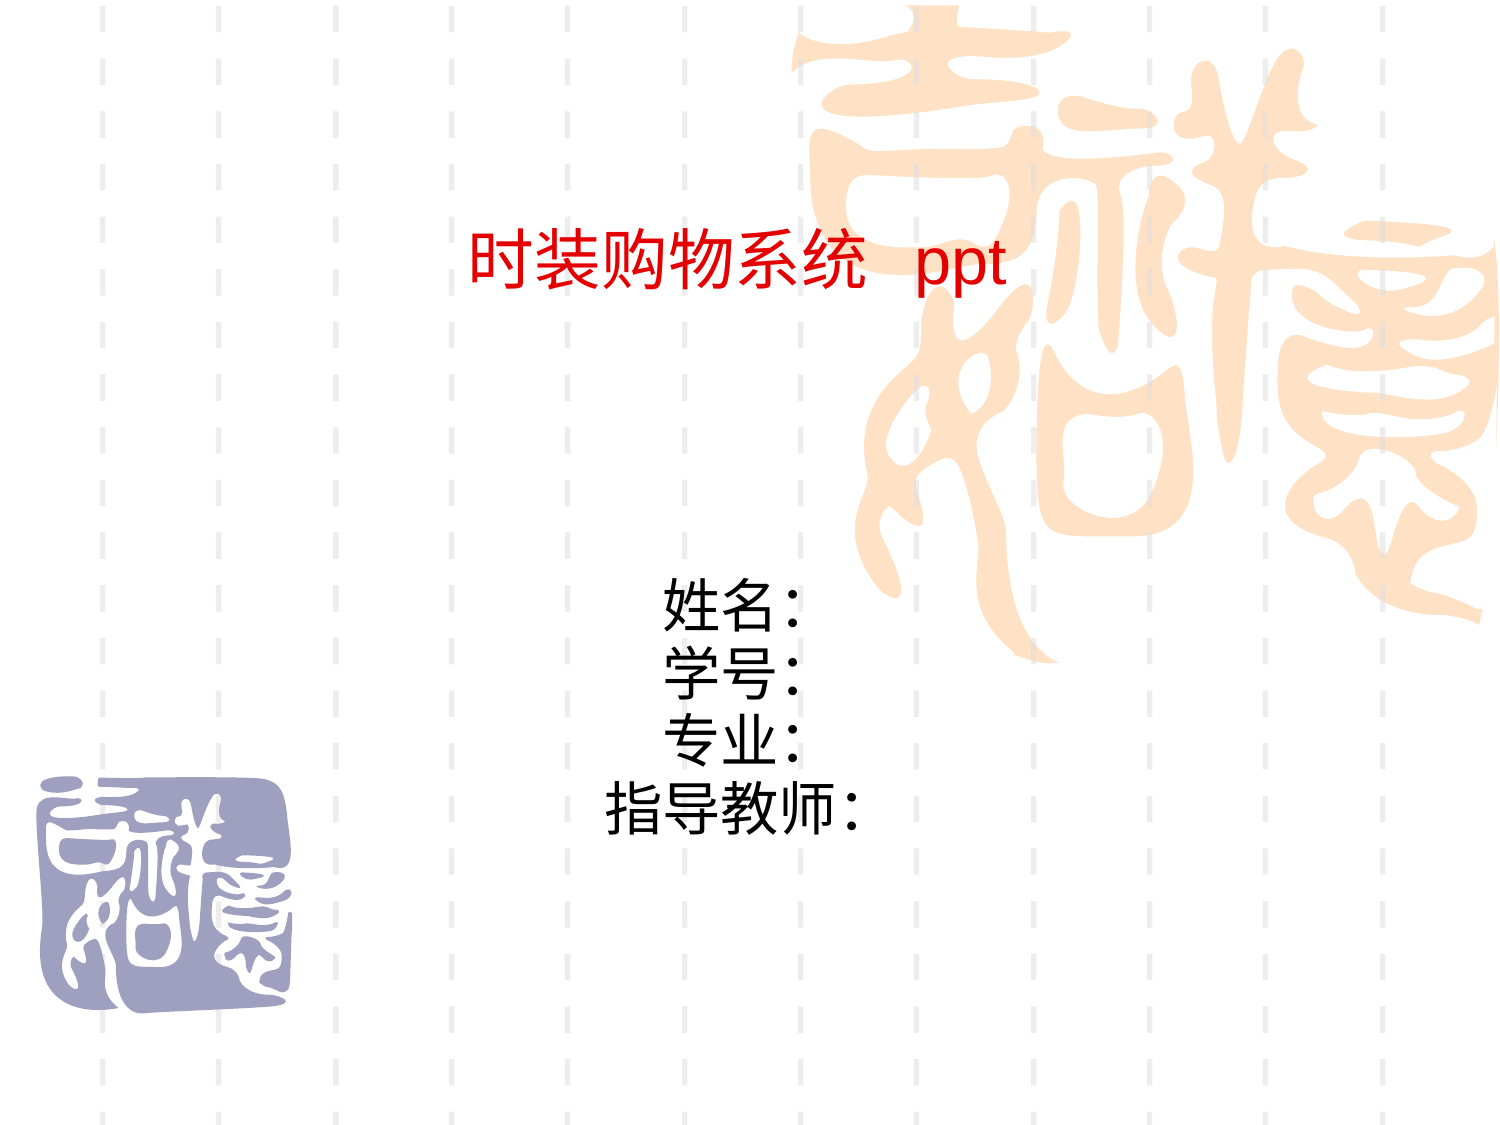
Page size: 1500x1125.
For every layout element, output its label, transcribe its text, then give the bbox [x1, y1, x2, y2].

subtitle 姓名： 学号： 专业： 指导教师： [224, 574, 1276, 863]
title 时装购物系统 ppt [99, 137, 1376, 379]
